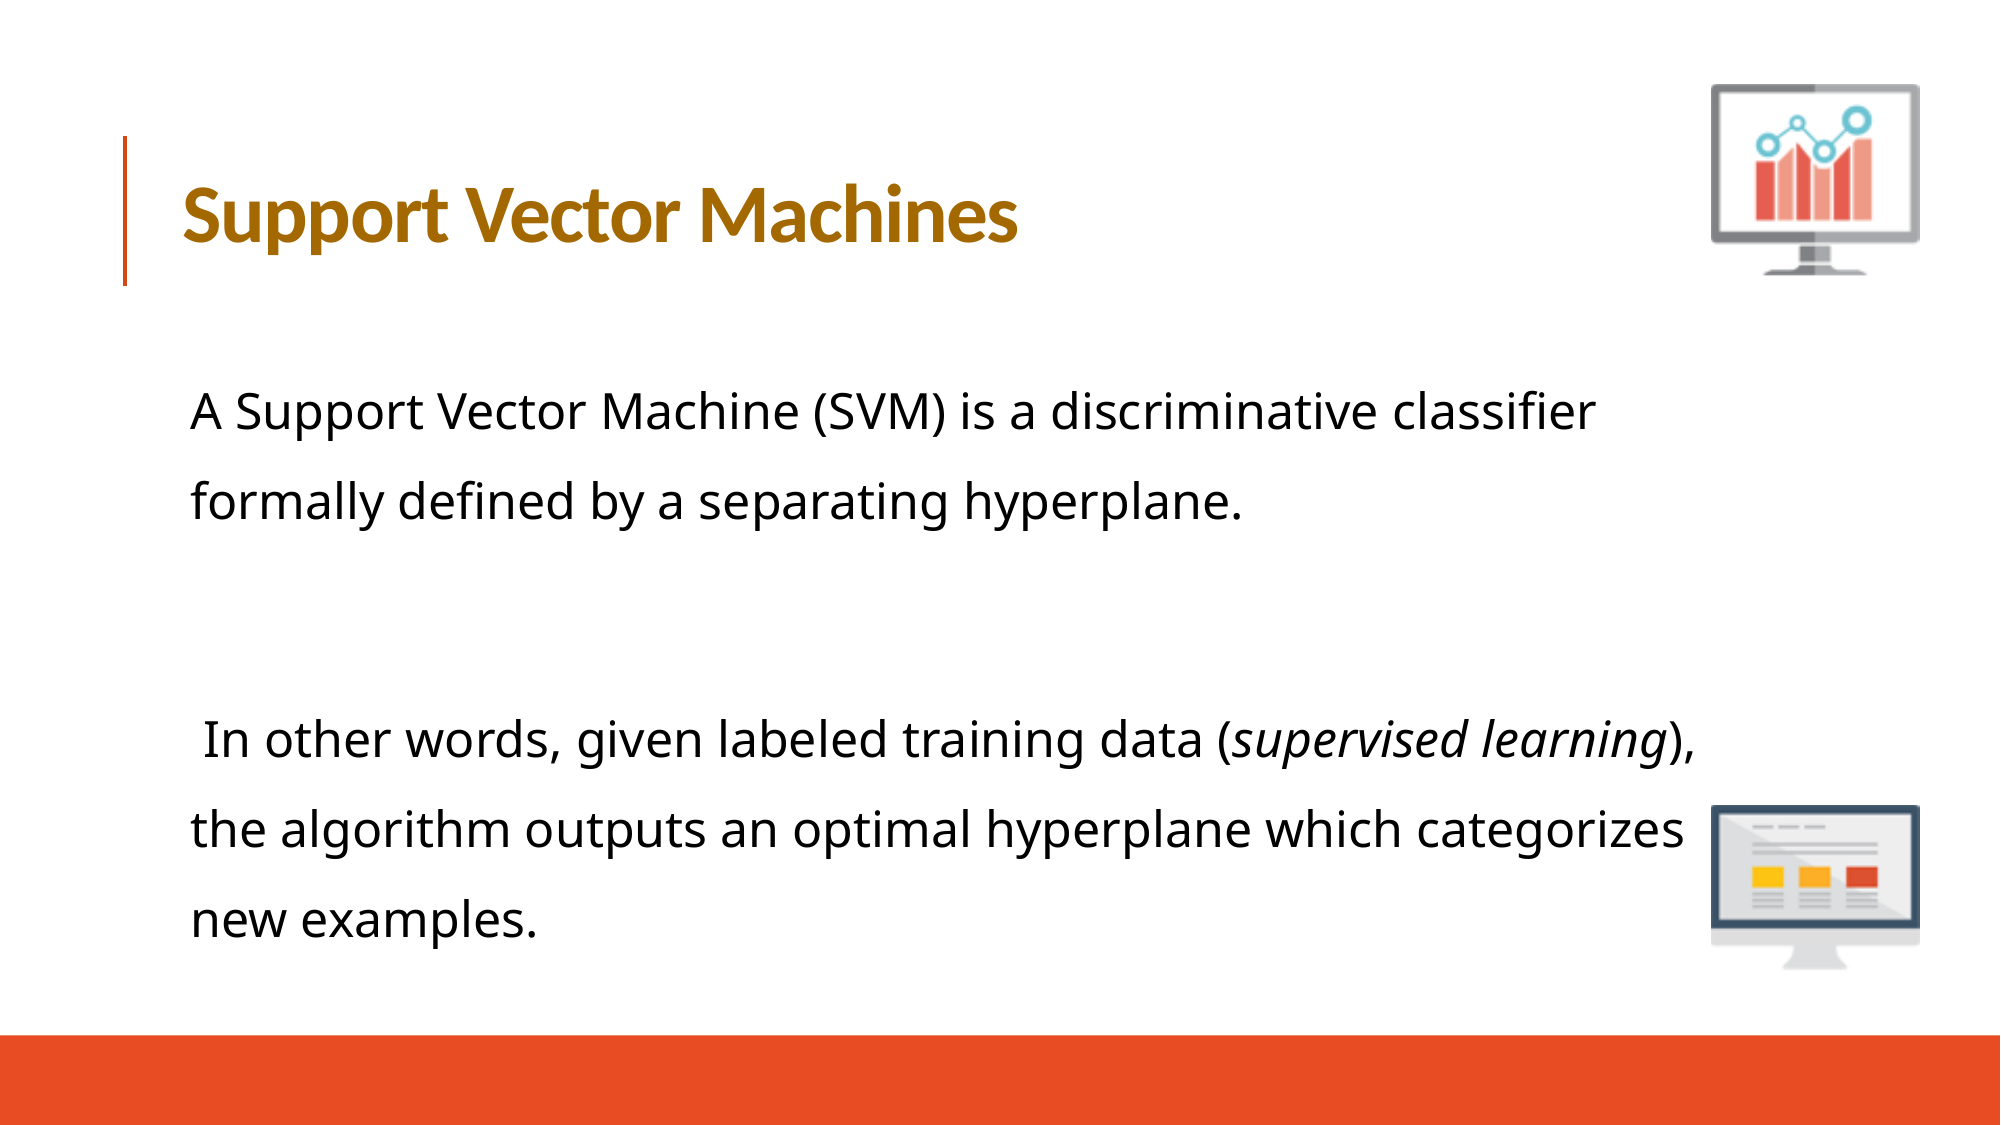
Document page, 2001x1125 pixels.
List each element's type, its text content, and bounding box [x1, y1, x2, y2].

title Support Vector Machines [168, 96, 1763, 341]
picture [1710, 84, 1920, 293]
picture [1710, 805, 1920, 1015]
list A Support Vector Machine (SVM) is a discriminative classifier formally defined by a separating hyperplane. In other words, given labeled training data (supervised learning), the algorithm outputs an optimal hyperplane which categorizes new examples. [168, 341, 1763, 993]
